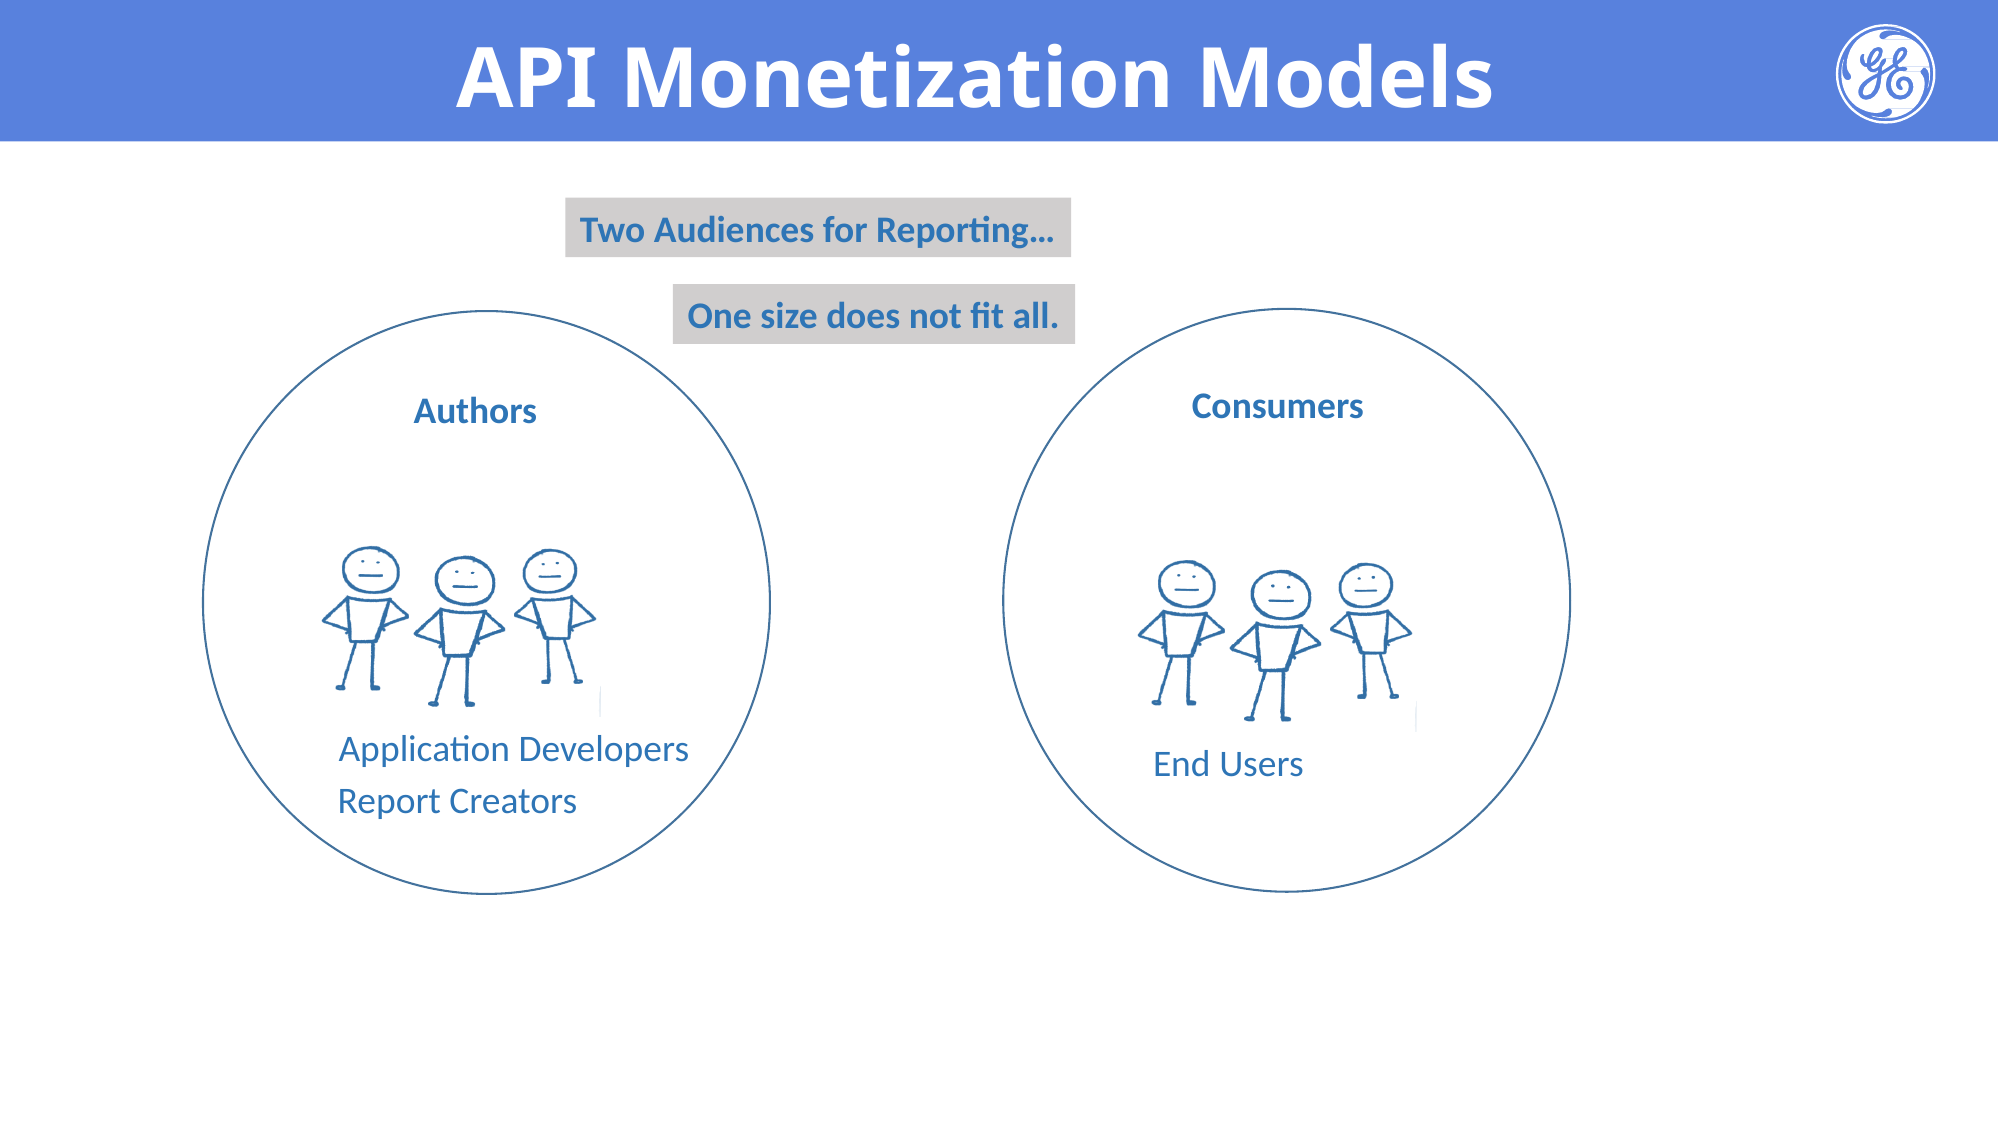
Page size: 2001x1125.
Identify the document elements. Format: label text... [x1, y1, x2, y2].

text_box [1002, 307, 1572, 893]
text_box Consumers [1177, 373, 1380, 434]
text_box [1835, 24, 1936, 124]
text_box Report Creators [322, 768, 593, 829]
text_box [201, 310, 771, 895]
text_box [321, 545, 601, 717]
text_box Two Audiences for Reporting… [565, 197, 1072, 258]
text_box One size does not fit all. [672, 284, 1076, 344]
text_box Authors [398, 378, 553, 439]
text_box Application Developers [323, 716, 705, 777]
text_box [0, 0, 1998, 142]
text_box End Users [1138, 731, 1320, 792]
text_box API Monetization Models [283, 16, 1668, 104]
text_box [1137, 560, 1417, 732]
